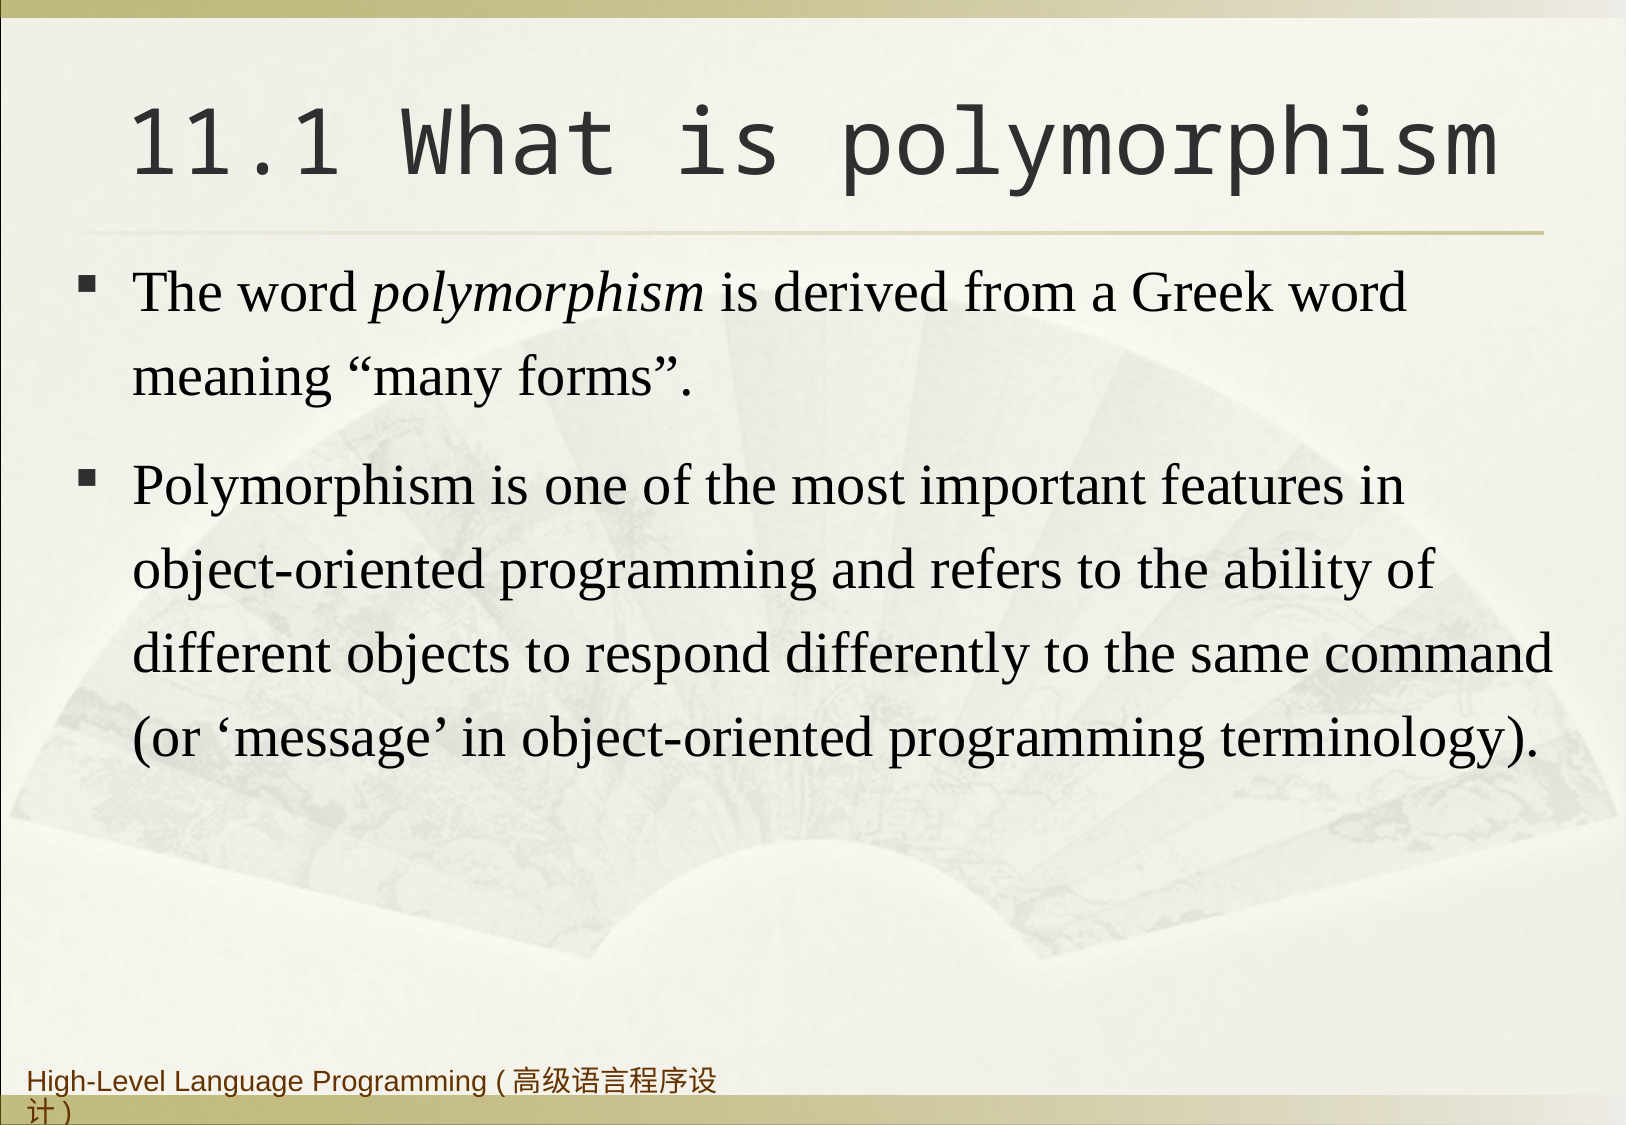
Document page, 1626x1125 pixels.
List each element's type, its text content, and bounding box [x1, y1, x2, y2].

picture [0, 0, 1626, 1125]
title 11.1 What is polymorphism [81, 44, 1544, 231]
list The word polymorphism is derived from a Greek word meaning “many forms”. Polymorphism is one of the most important features in object-oriented programming and refers to the ability of different objects to respond differently to the same command (or ‘message’ in object-oriented programming terminology). [61, 231, 1593, 858]
